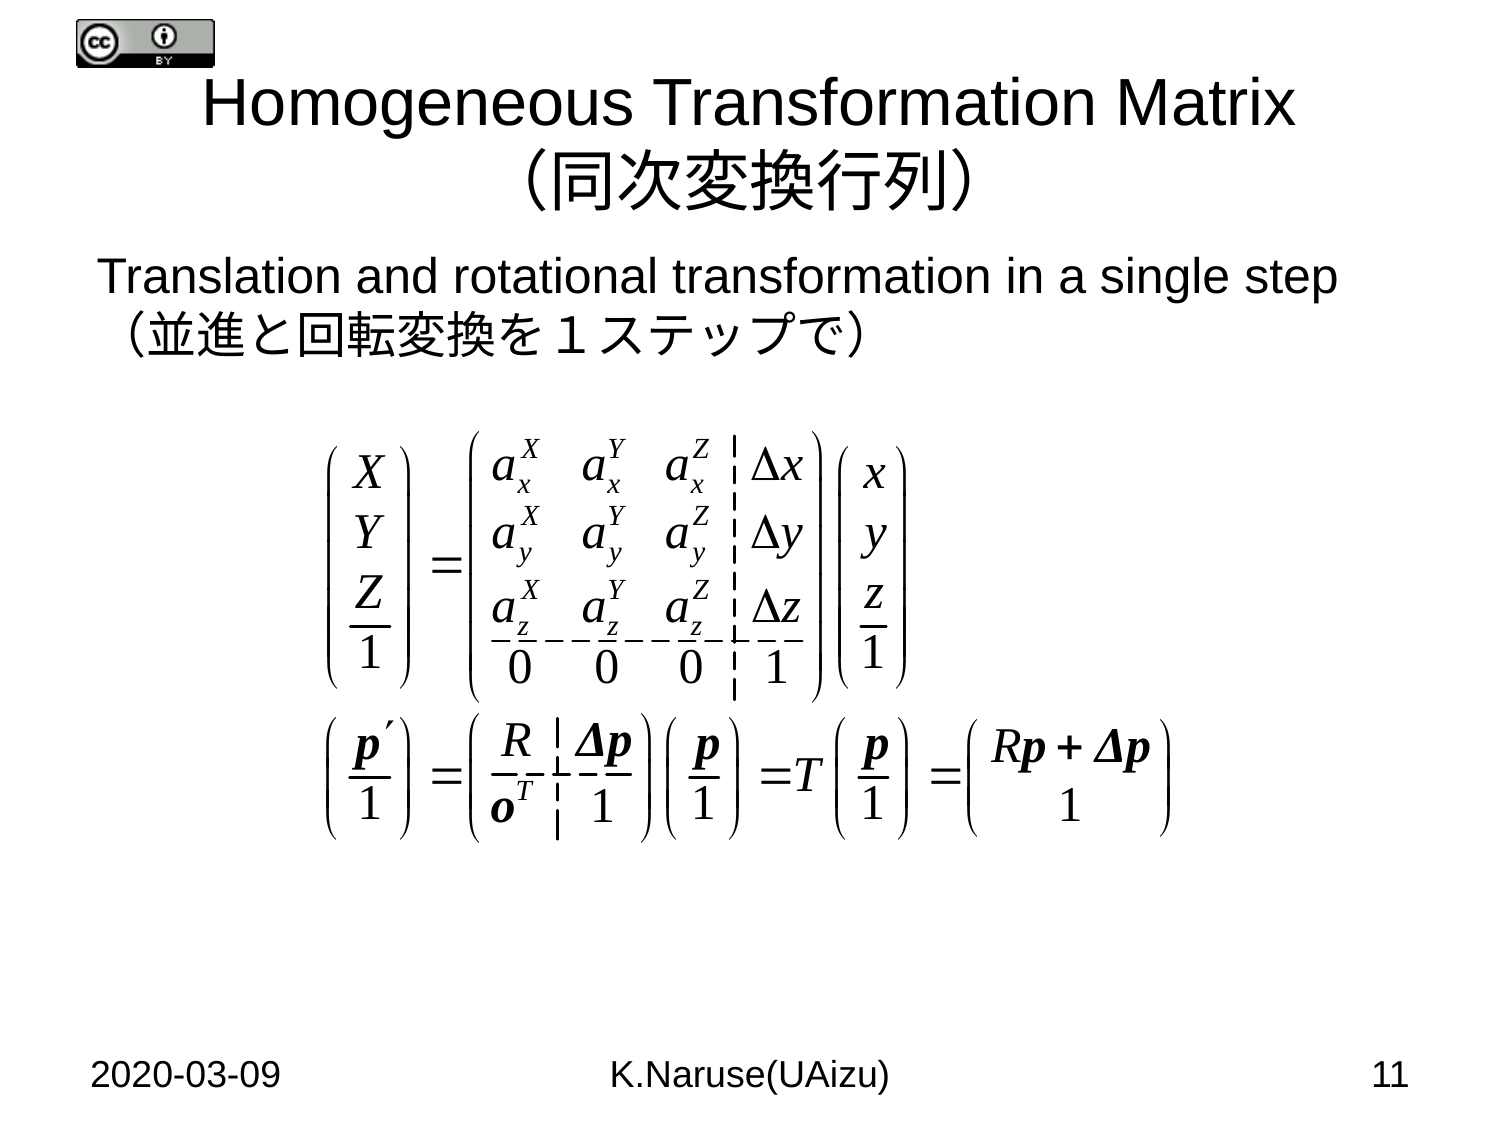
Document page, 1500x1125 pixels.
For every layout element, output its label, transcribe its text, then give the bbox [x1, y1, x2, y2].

footer K.Naruse(UAizu) [312, 1042, 1188, 1103]
text_box Translation and rotational transformation in a single step （並進と回転変換を１ステップで） [81, 236, 1355, 371]
picture [76, 19, 215, 45]
slide_number 11 [1198, 1042, 1425, 1103]
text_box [316, 420, 1184, 855]
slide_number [75, 1042, 302, 1103]
title Homogeneous Transformation Matrix （同次変換行列） [75, 45, 1425, 233]
